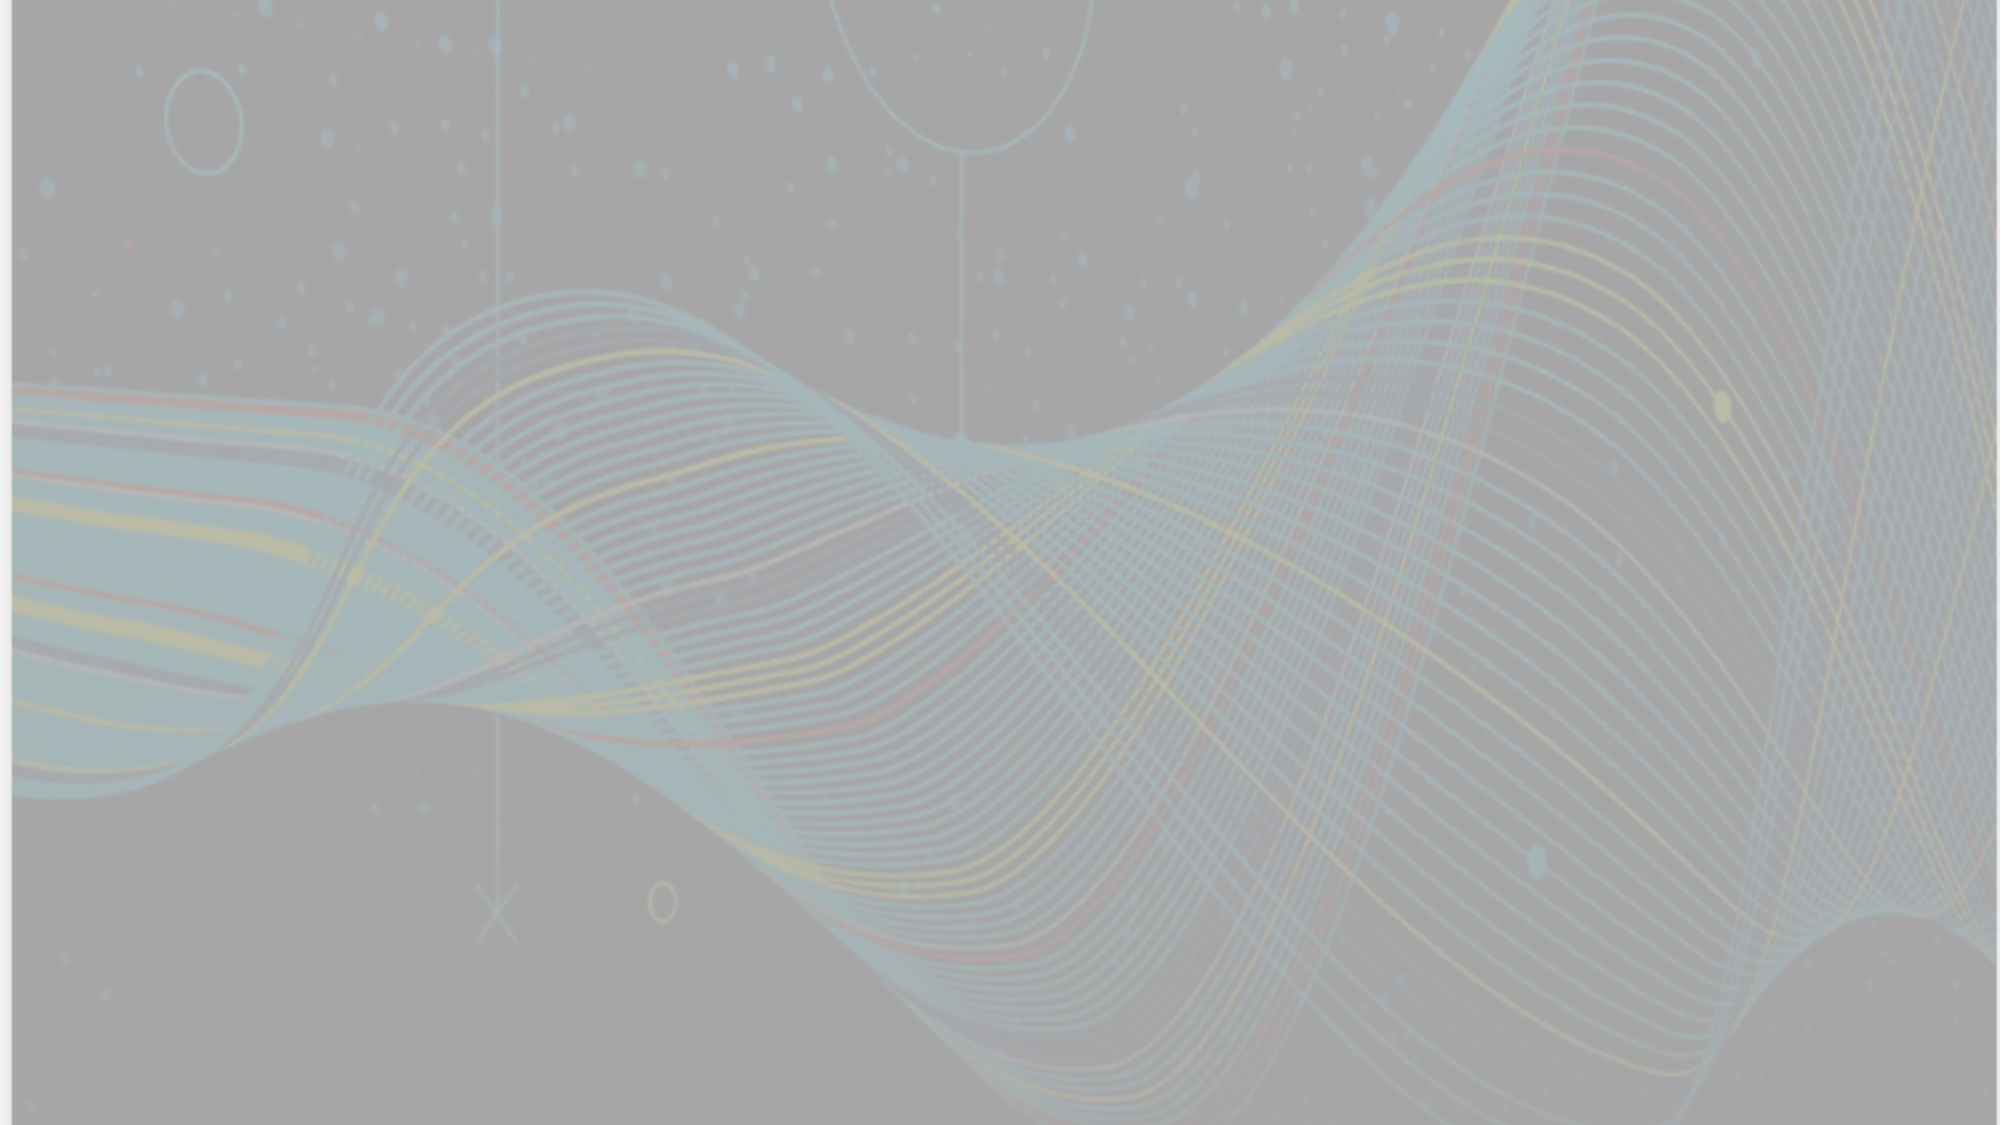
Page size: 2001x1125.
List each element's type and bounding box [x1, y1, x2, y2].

list [0, 0, 2000, 1125]
